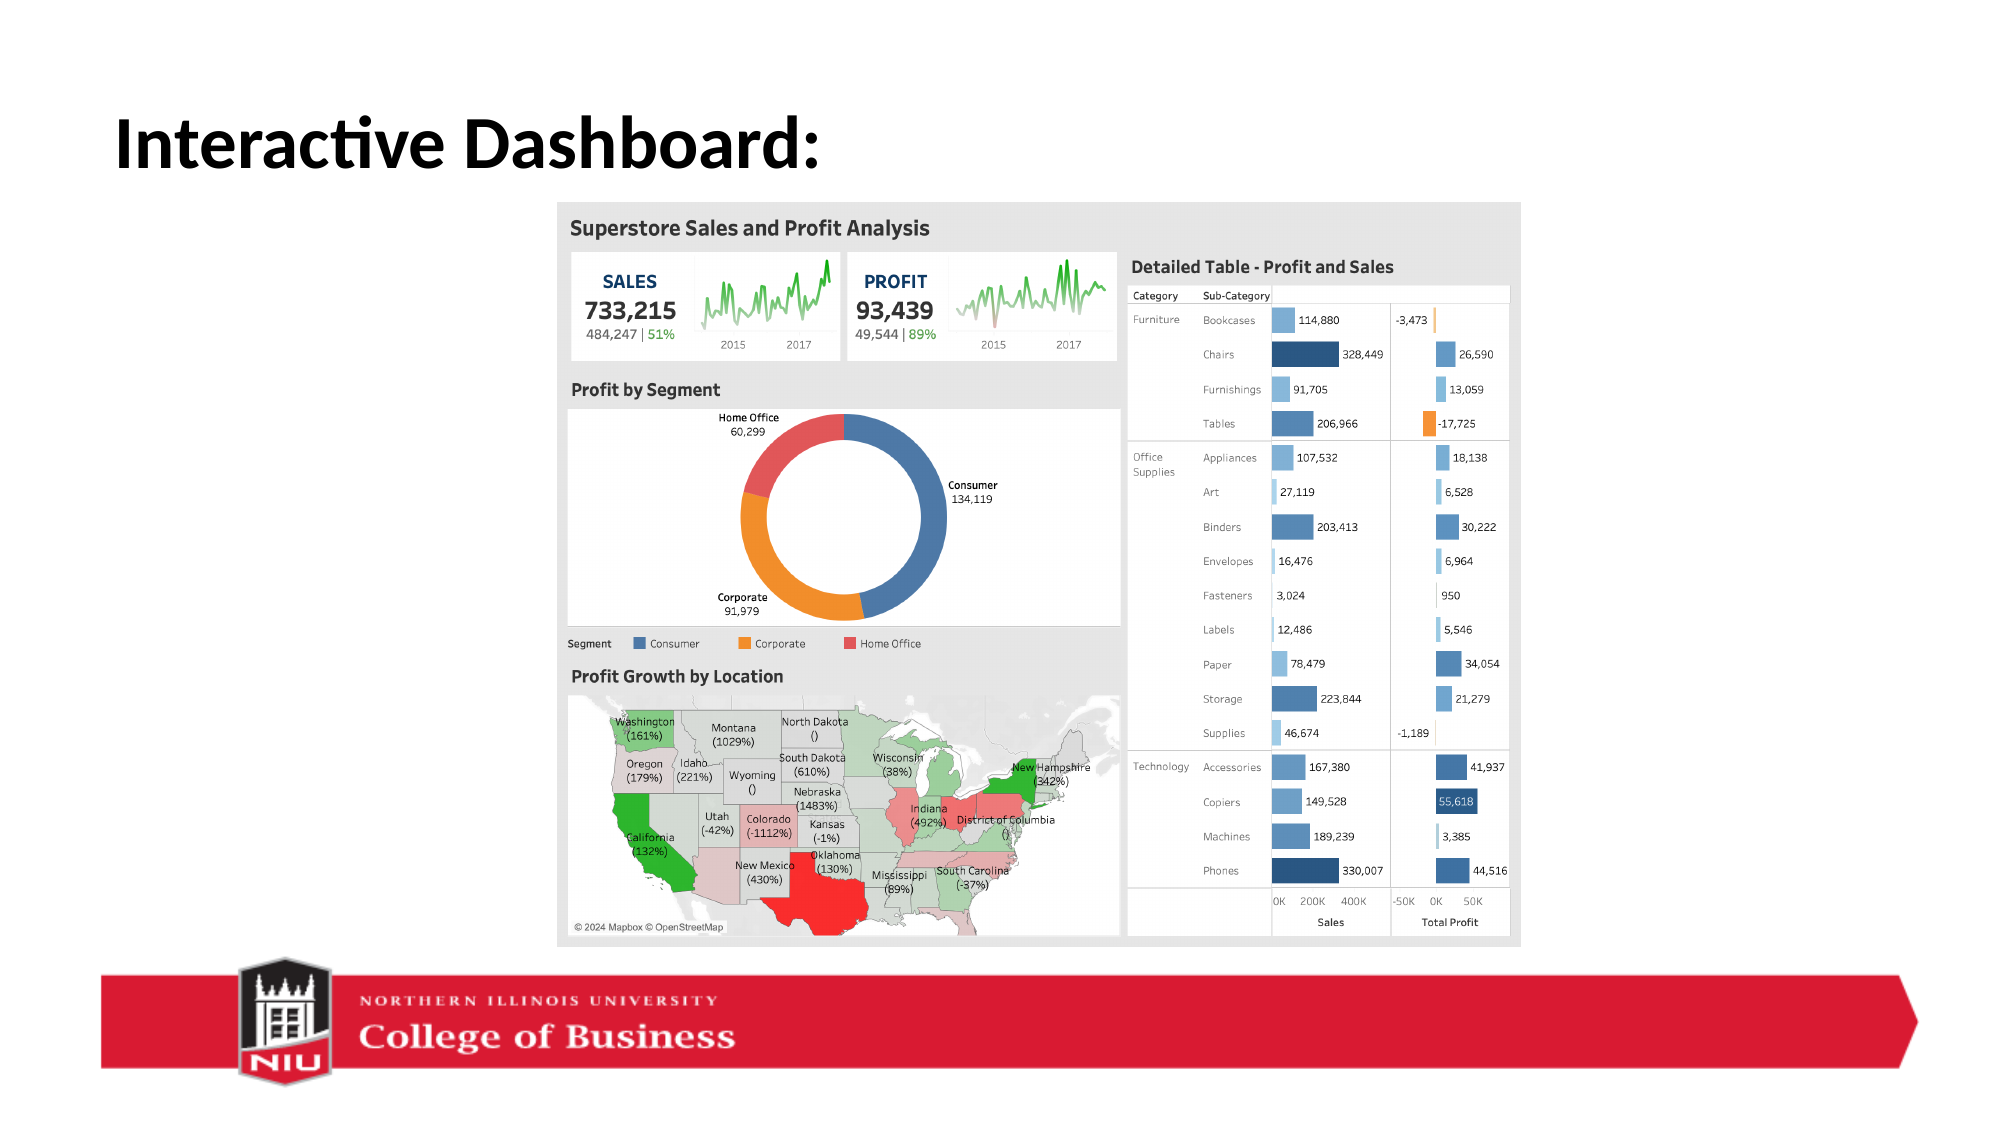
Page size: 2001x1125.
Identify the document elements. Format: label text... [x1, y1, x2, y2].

picture [85, 202, 1931, 1102]
title Interactive Dashboard: [99, 45, 1900, 233]
